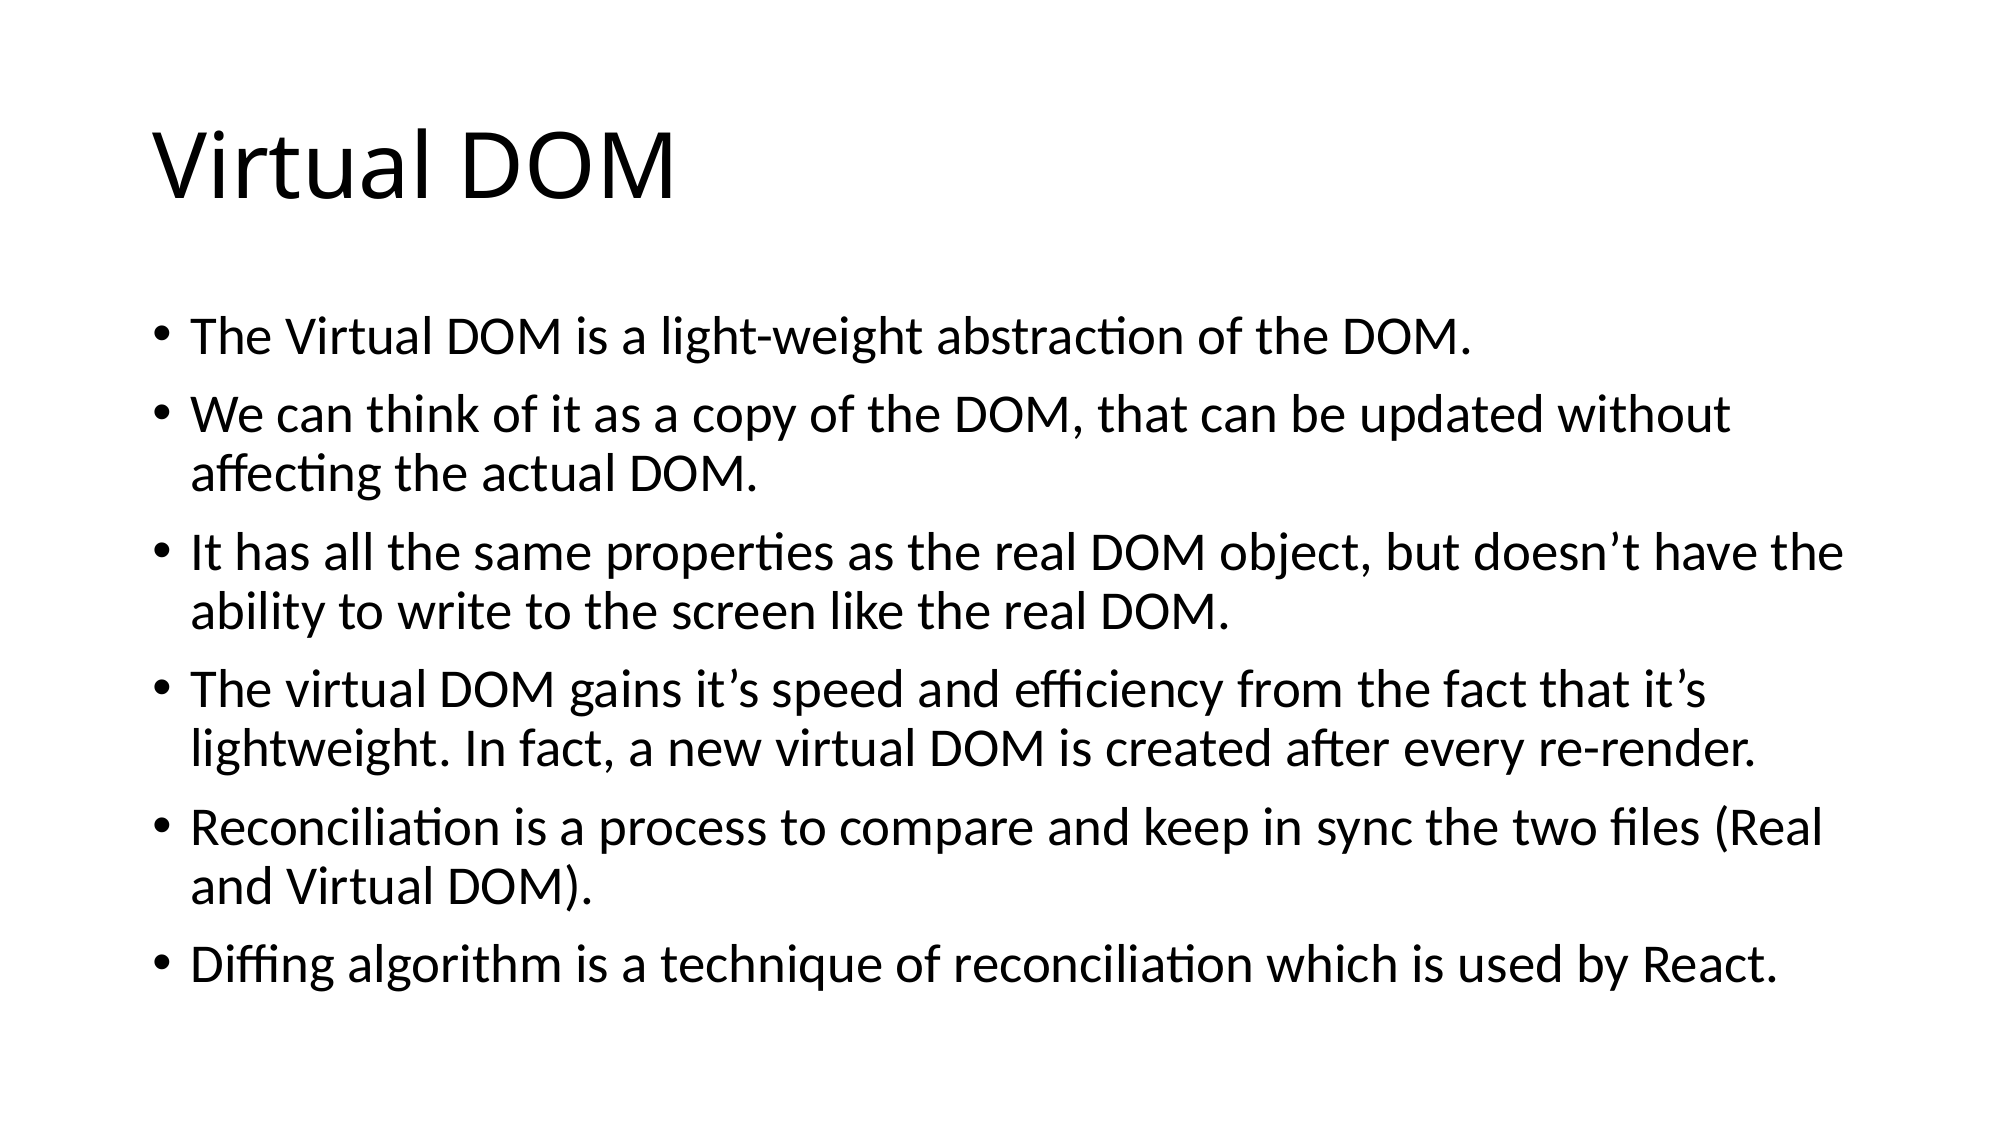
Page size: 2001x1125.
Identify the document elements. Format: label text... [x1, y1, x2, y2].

title Virtual DOM [137, 59, 1863, 278]
list The Virtual DOM is a light-weight abstraction of the DOM. We can think of it as a copy of the DOM, that can be updated without affecting the actual DOM. It has all the same properties as the real DOM object, but doesn’t have the ability to write to the screen like the real DOM. The virtual DOM gains it’s speed and efficiency from the fact that it’s lightweight. In fact, a new virtual DOM is created after every re-render. Reconciliation is a process to compare and keep in sync the two files (Real and Virtual DOM). Diffing algorithm is a technique of reconciliation which is used by React. [137, 299, 1863, 1014]
